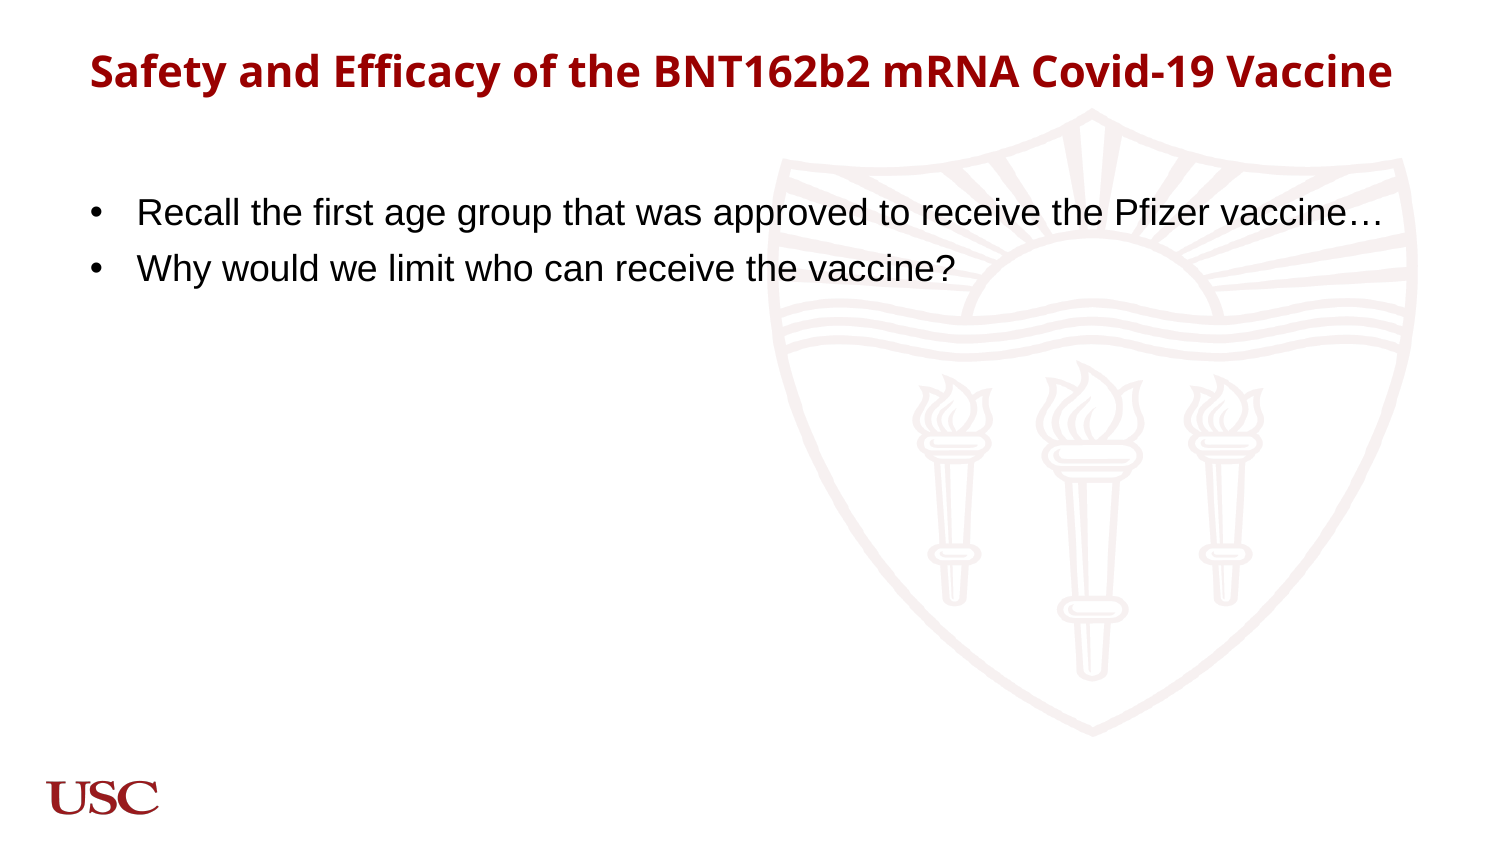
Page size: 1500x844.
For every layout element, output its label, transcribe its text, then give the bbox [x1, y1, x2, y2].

list Recall the first age group that was approved to receive the Pfizer vaccine… Why would we limit who can receive the vaccine? [74, 206, 1426, 746]
picture [21, 760, 183, 836]
list Safety and Efficacy of the BNT162b2 mRNA Covid-19 Vaccine [74, 42, 1426, 206]
